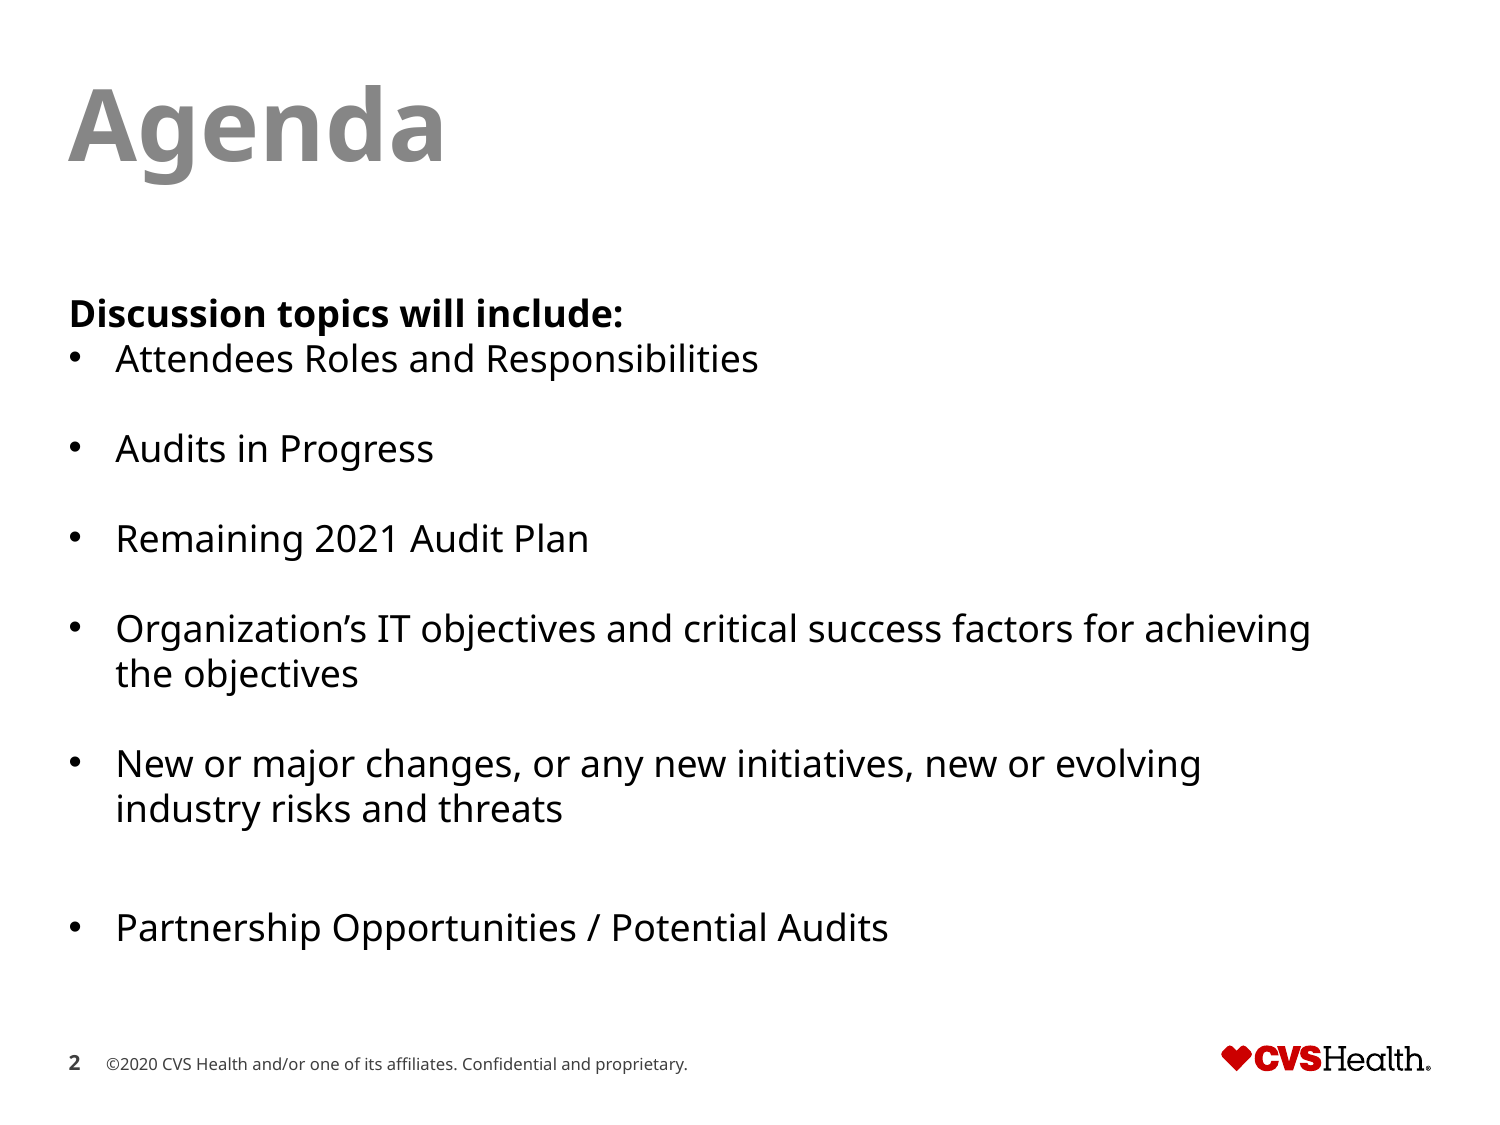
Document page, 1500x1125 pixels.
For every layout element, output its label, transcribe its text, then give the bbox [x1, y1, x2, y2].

list Discussion topics will include: Attendees Roles and Responsibilities Audits in Progress Remaining 2021 Audit Plan Organization’s IT objectives and critical success factors for achieving the objectives New or major changes, or any new initiatives, new or evolving industry risks and threats Partnership Opportunities / Potential Audits [68, 289, 1317, 971]
